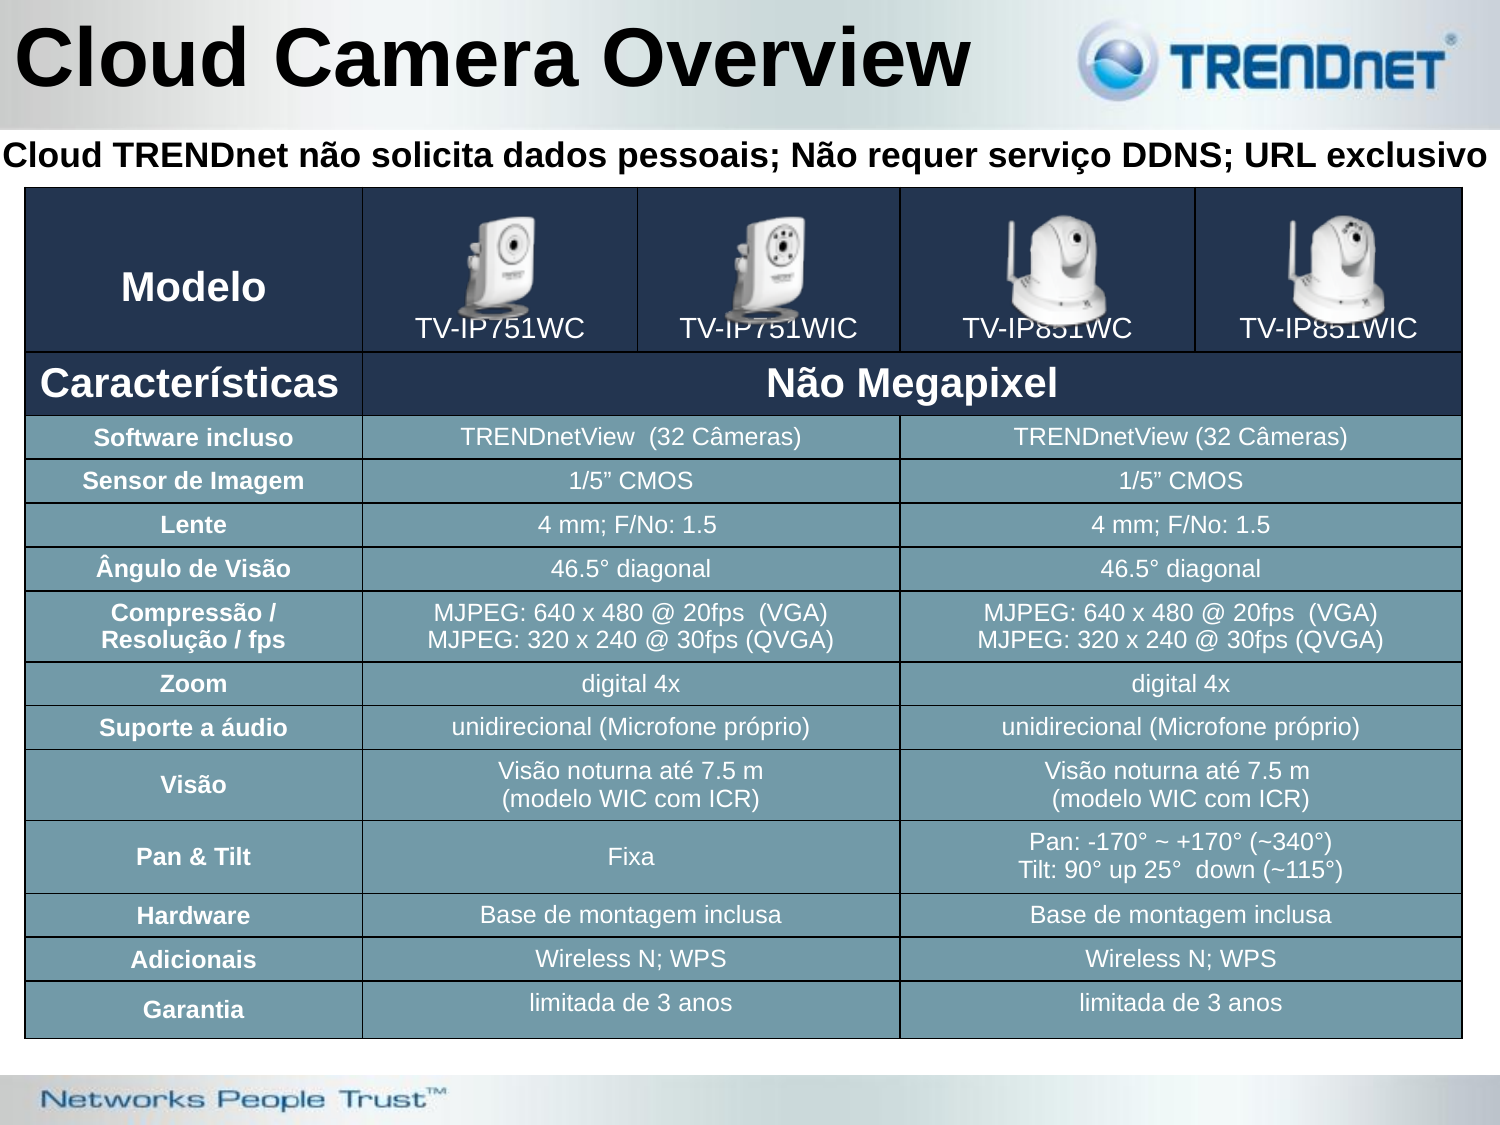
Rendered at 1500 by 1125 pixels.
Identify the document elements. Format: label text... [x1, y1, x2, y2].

table_cell digital 4x [901, 663, 1461, 705]
table_header TV-IP751WIC [638, 188, 899, 351]
table_cell Suporte a áudio [26, 706, 362, 749]
table_cell 4 mm; F/No: 1.5 [901, 504, 1461, 546]
table_cell Zoom [26, 663, 362, 705]
table_cell Pan: -170° ~ +170° (~340°) Tilt: 90° up 25° down (~115°) [901, 821, 1461, 893]
table_cell 1/5” CMOS [901, 460, 1461, 502]
table_cell unidirecional (Microfone próprio) [901, 706, 1461, 749]
table_cell MJPEG: 640 x 480 @ 20fps (VGA) MJPEG: 320 x 240 @ 30fps (QVGA) [901, 592, 1461, 661]
table_cell Base de montagem inclusa [901, 894, 1461, 936]
table_cell Compressão / Resolução / fps [26, 592, 362, 661]
table_cell 46.5° diagonal [363, 548, 899, 590]
table_header TV-IP751WC [363, 188, 637, 351]
table_cell limitada de 3 anos [901, 982, 1461, 1038]
table_cell Visão [26, 750, 362, 820]
table_cell TRENDnetView (32 Câmeras) [901, 416, 1461, 458]
picture [437, 213, 570, 338]
table_cell Garantia [26, 982, 362, 1038]
table_cell Wireless N; WPS [901, 938, 1461, 980]
table_cell Hardware [26, 894, 362, 936]
table_cell digital 4x [363, 663, 899, 705]
table_cell Pan & Tilt [26, 821, 362, 893]
table_header Modelo [26, 188, 362, 351]
text_box Cloud TRENDnet não solicita dados pessoais; Não requer serviço DDNS; URL exclusivo [0, 124, 1500, 183]
table_cell Sensor de Imagem [26, 460, 362, 502]
text_box Cloud Camera Overview [0, 0, 1130, 111]
picture [712, 213, 823, 338]
table_cell Software incluso [26, 416, 362, 458]
table_header TV-IP851WC [901, 188, 1194, 351]
table_cell Base de montagem inclusa [363, 894, 899, 936]
picture [0, 1075, 1500, 1125]
table_cell Wireless N; WPS [363, 938, 899, 980]
table_cell Características [26, 353, 362, 415]
picture [0, 0, 1500, 124]
table_cell 1/5” CMOS [363, 460, 899, 502]
table_cell Visão noturna até 7.5 m (modelo WIC com ICR) [363, 750, 899, 820]
table_cell 4 mm; F/No: 1.5 [363, 504, 899, 546]
table_cell unidirecional (Microfone próprio) [363, 706, 899, 749]
picture [999, 213, 1115, 338]
table_header TV-IP851WIC [1196, 188, 1461, 351]
table_cell Adicionais [26, 938, 362, 980]
table_cell TRENDnetView (32 Câmeras) [363, 416, 899, 458]
table_cell Ângulo de Visão [26, 548, 362, 590]
table_cell Não Megapixel [363, 353, 1461, 415]
table_cell 46.5° diagonal [901, 548, 1461, 590]
picture [1274, 210, 1401, 335]
table_cell limitada de 3 anos [363, 982, 899, 1038]
table_cell Visão noturna até 7.5 m (modelo WIC com ICR) [901, 750, 1461, 820]
table_cell MJPEG: 640 x 480 @ 20fps (VGA) MJPEG: 320 x 240 @ 30fps (QVGA) [363, 592, 899, 661]
table_cell Fixa [363, 821, 899, 893]
table_cell Lente [26, 504, 362, 546]
